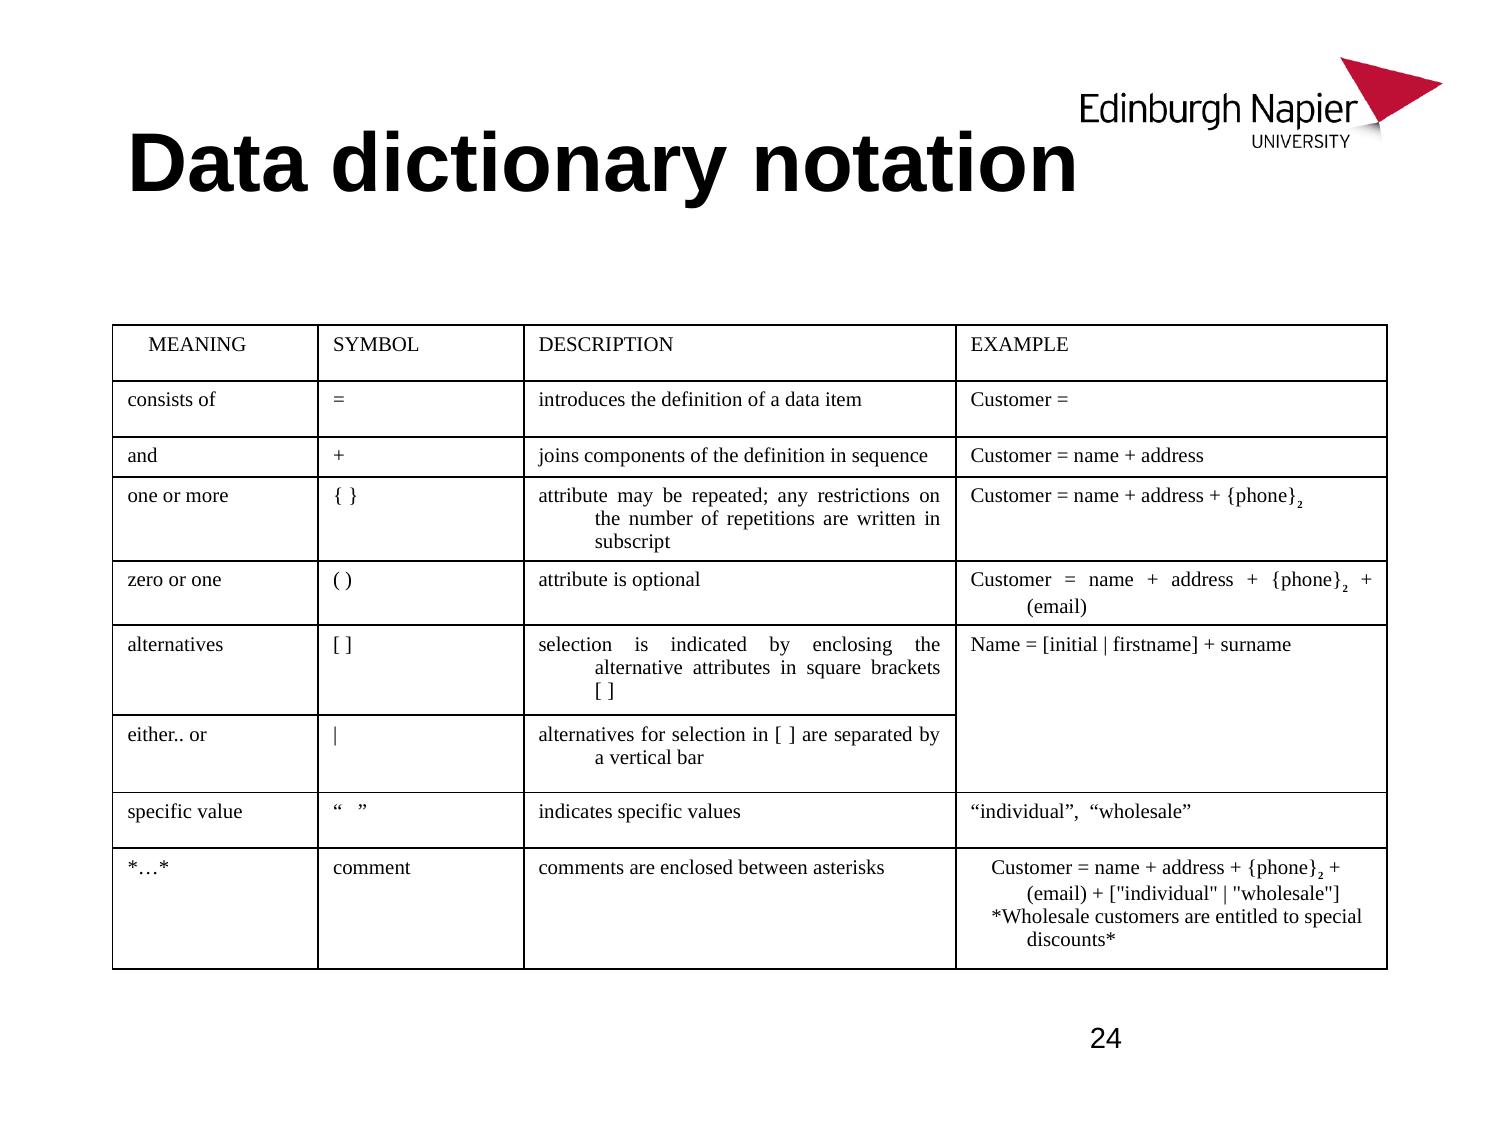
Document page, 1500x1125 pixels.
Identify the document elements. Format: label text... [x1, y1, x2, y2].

table_cell [ ] [319, 626, 523, 714]
table_cell either.. or [113, 716, 317, 792]
table_cell Customer = name + address + {phone}2 + (email) + ["individual" | "wholesale"] *Wholesale customers are entitled to special discounts* [957, 849, 1386, 968]
table_header MEANING [113, 326, 317, 380]
table_cell alternatives [113, 626, 317, 714]
title Data dictionary notation [112, 148, 1500, 268]
table_cell *…* [113, 849, 317, 968]
table_cell ( ) [319, 562, 523, 624]
table_cell { } [319, 478, 523, 560]
table_cell alternatives for selection in [ ] are separated by a vertical bar [525, 716, 955, 792]
table_cell | [319, 716, 523, 792]
table_cell zero or one [113, 562, 317, 624]
table_cell Name = [initial | firstname] + surname [957, 626, 1386, 792]
table_cell “individual”, “wholesale” [957, 793, 1386, 847]
table_cell selection is indicated by enclosing the alternative attributes in square brackets [ ] [525, 626, 955, 714]
table_cell Customer = [957, 382, 1386, 436]
table_cell “ ” [319, 793, 523, 847]
picture [1081, 57, 1443, 148]
slide_number 24 [1074, 1012, 1388, 1088]
table_cell consists of [113, 382, 317, 436]
table_cell Customer = name + address + {phone}2 [957, 478, 1386, 560]
table_header DESCRIPTION [525, 326, 955, 380]
table_header EXAMPLE [957, 326, 1386, 380]
table_cell + [319, 438, 523, 476]
table_cell indicates specific values [525, 793, 955, 847]
table_cell and [113, 438, 317, 476]
table_cell introduces the definition of a data item [525, 382, 955, 436]
table_cell specific value [113, 793, 317, 847]
table_header SYMBOL [319, 326, 523, 380]
table_cell joins components of the definition in sequence [525, 438, 955, 476]
table_cell = [319, 382, 523, 436]
table_cell comment [319, 849, 523, 968]
table_cell Customer = name + address + {phone}2 + (email) [957, 562, 1386, 624]
table_cell one or more [113, 478, 317, 560]
table_cell attribute may be repeated; any restrictions on the number of repetitions are written in subscript [525, 478, 955, 560]
table_cell Customer = name + address [957, 438, 1386, 476]
table_cell attribute is optional [525, 562, 955, 624]
table_cell comments are enclosed between asterisks [525, 849, 955, 968]
